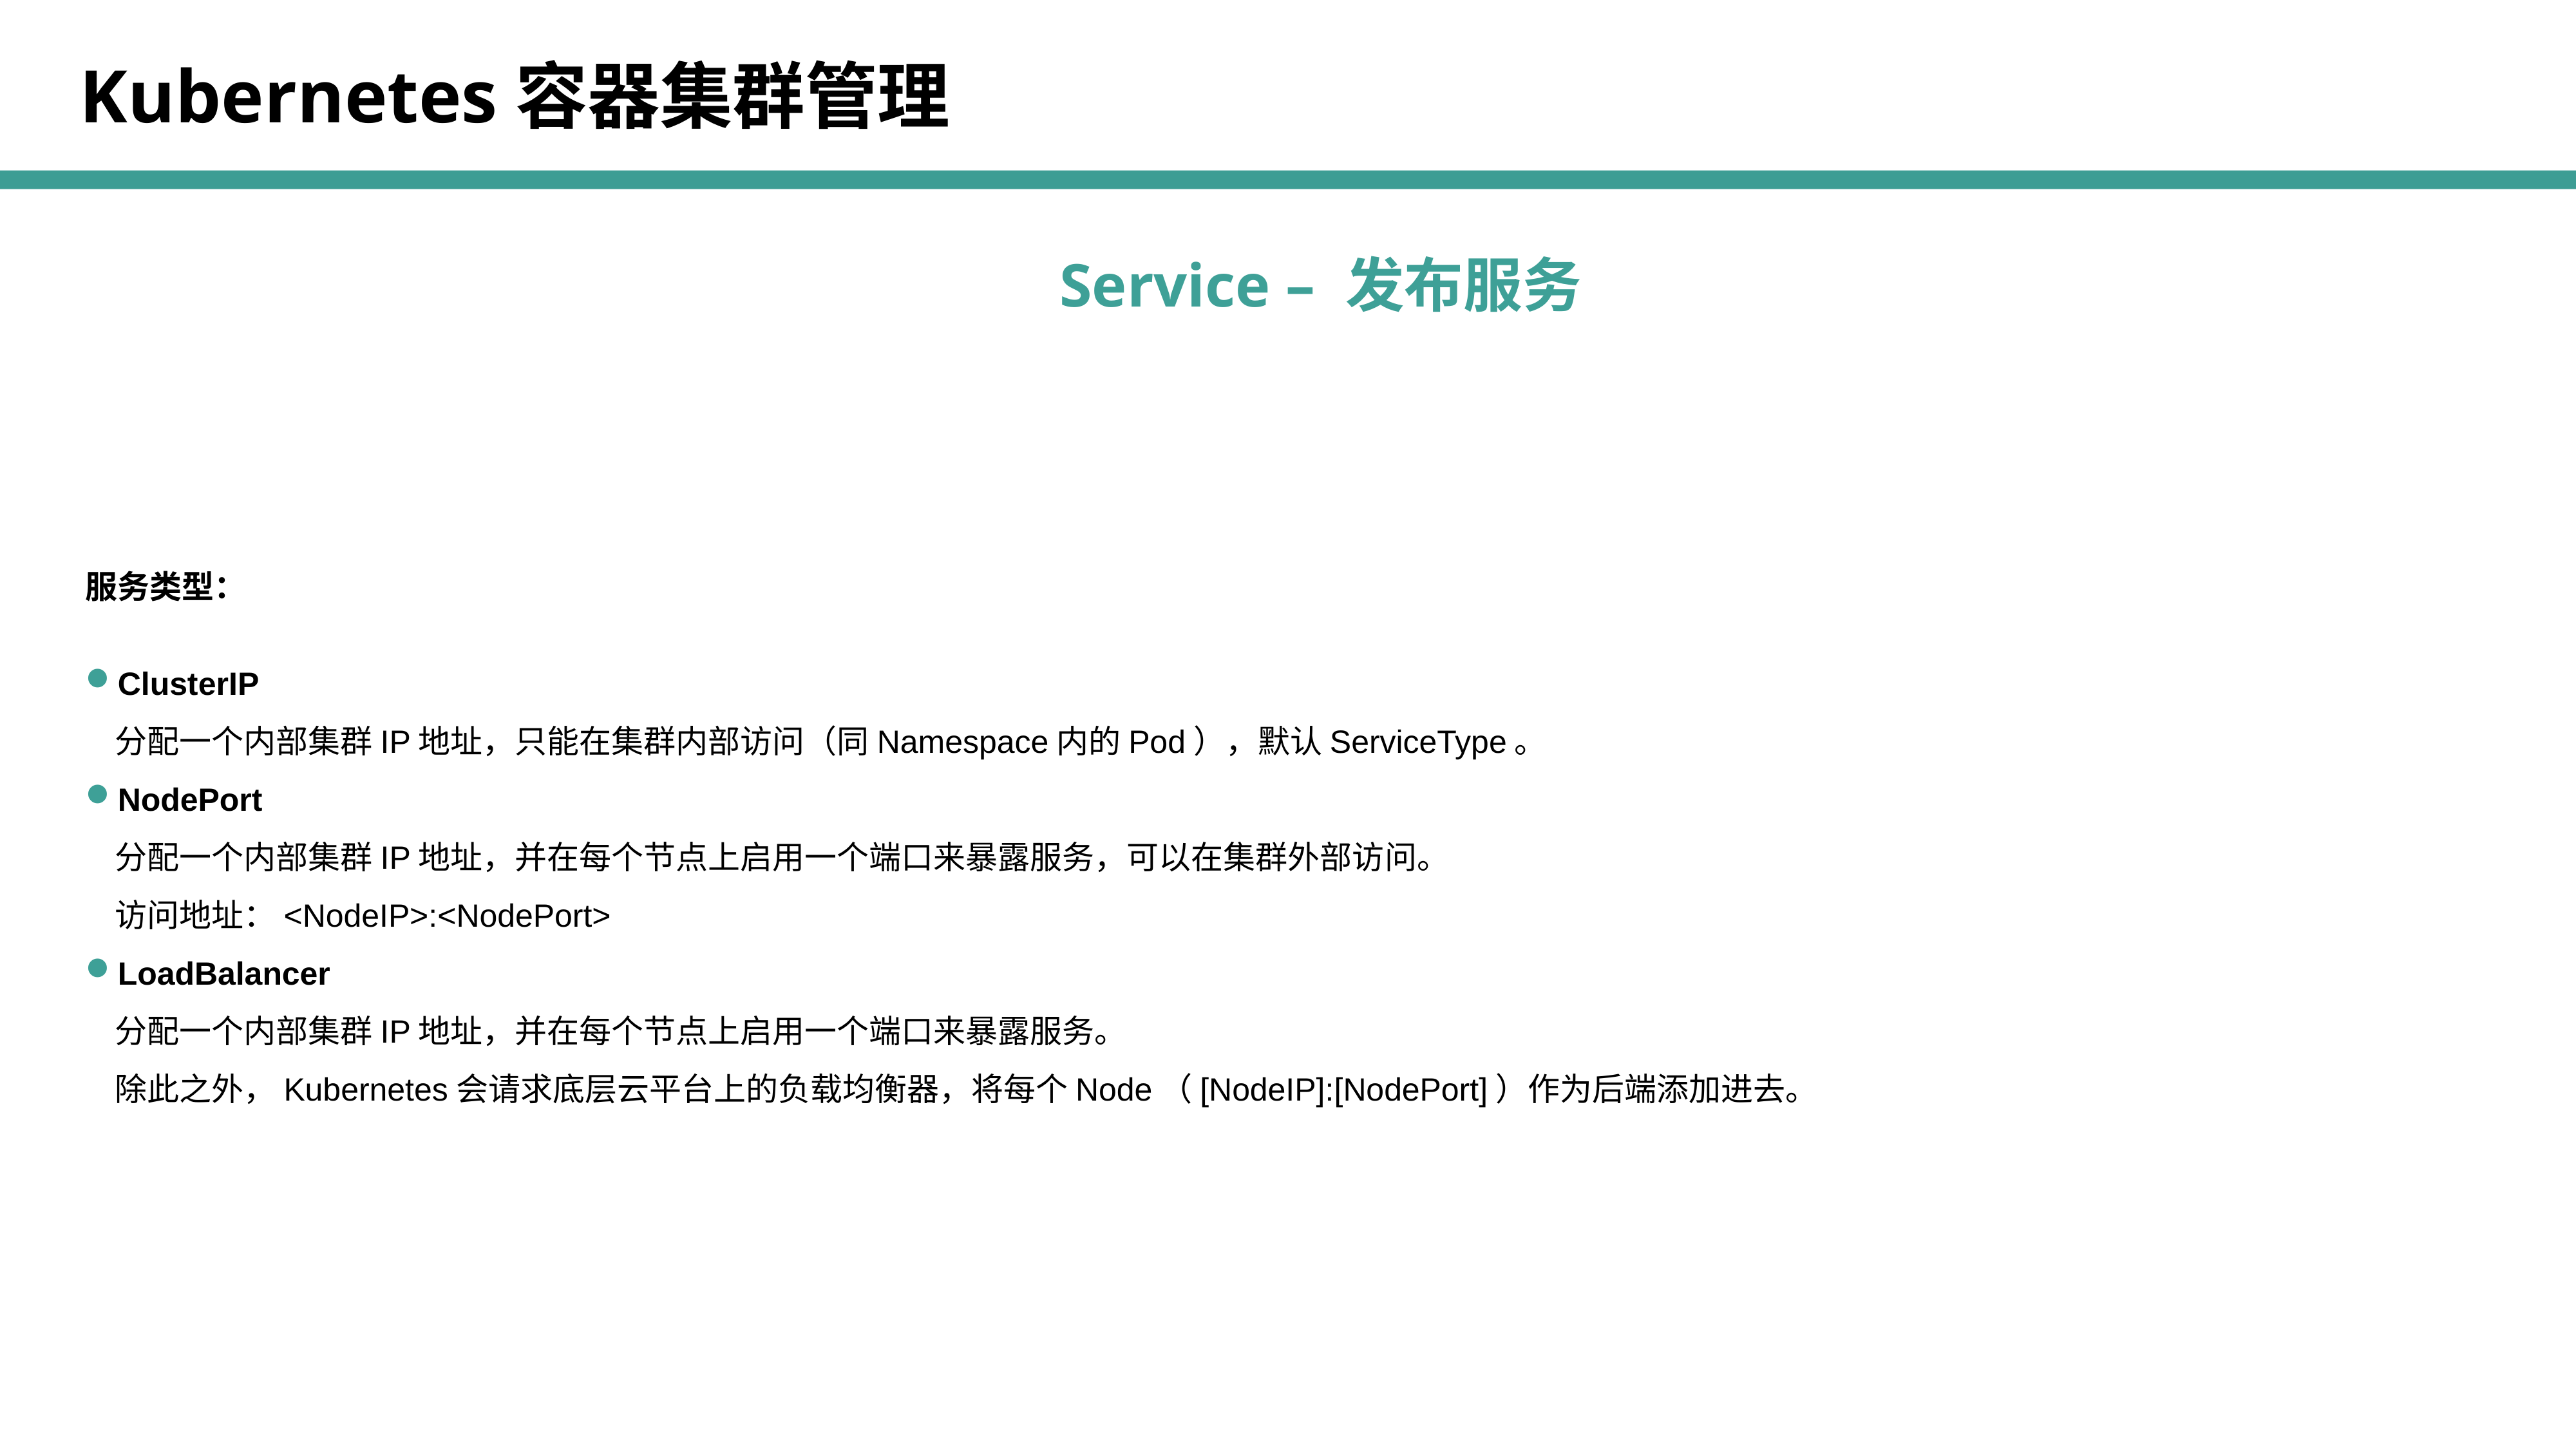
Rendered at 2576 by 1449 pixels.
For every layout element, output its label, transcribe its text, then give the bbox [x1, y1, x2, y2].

text_box Kubernetes容器集群管理 [70, 45, 960, 142]
text_box 服务类型： ClusterIP 分配一个内部集群IP地址，只能在集群内部访问（同Namespace内的Pod），默认ServiceType。 NodePort 分配一个内部集群IP地址，并在每个节点上启用一个端口来暴露服务，可以在集群外部访问。 访问地址：<NodeIP>:<NodePort> LoadBalancer 分配一个内部集群IP地址，并在每个节点上启用一个端口来暴露服务。 除此之外，Kubernetes会请求底层云平台上的负载均衡器，将每个Node（[NodeIP]:[NodePort]）作为后端添加进去。 [76, 562, 2407, 1112]
text_box Service – 发布服务 [1050, 243, 1592, 324]
text_box [0, 170, 2576, 190]
